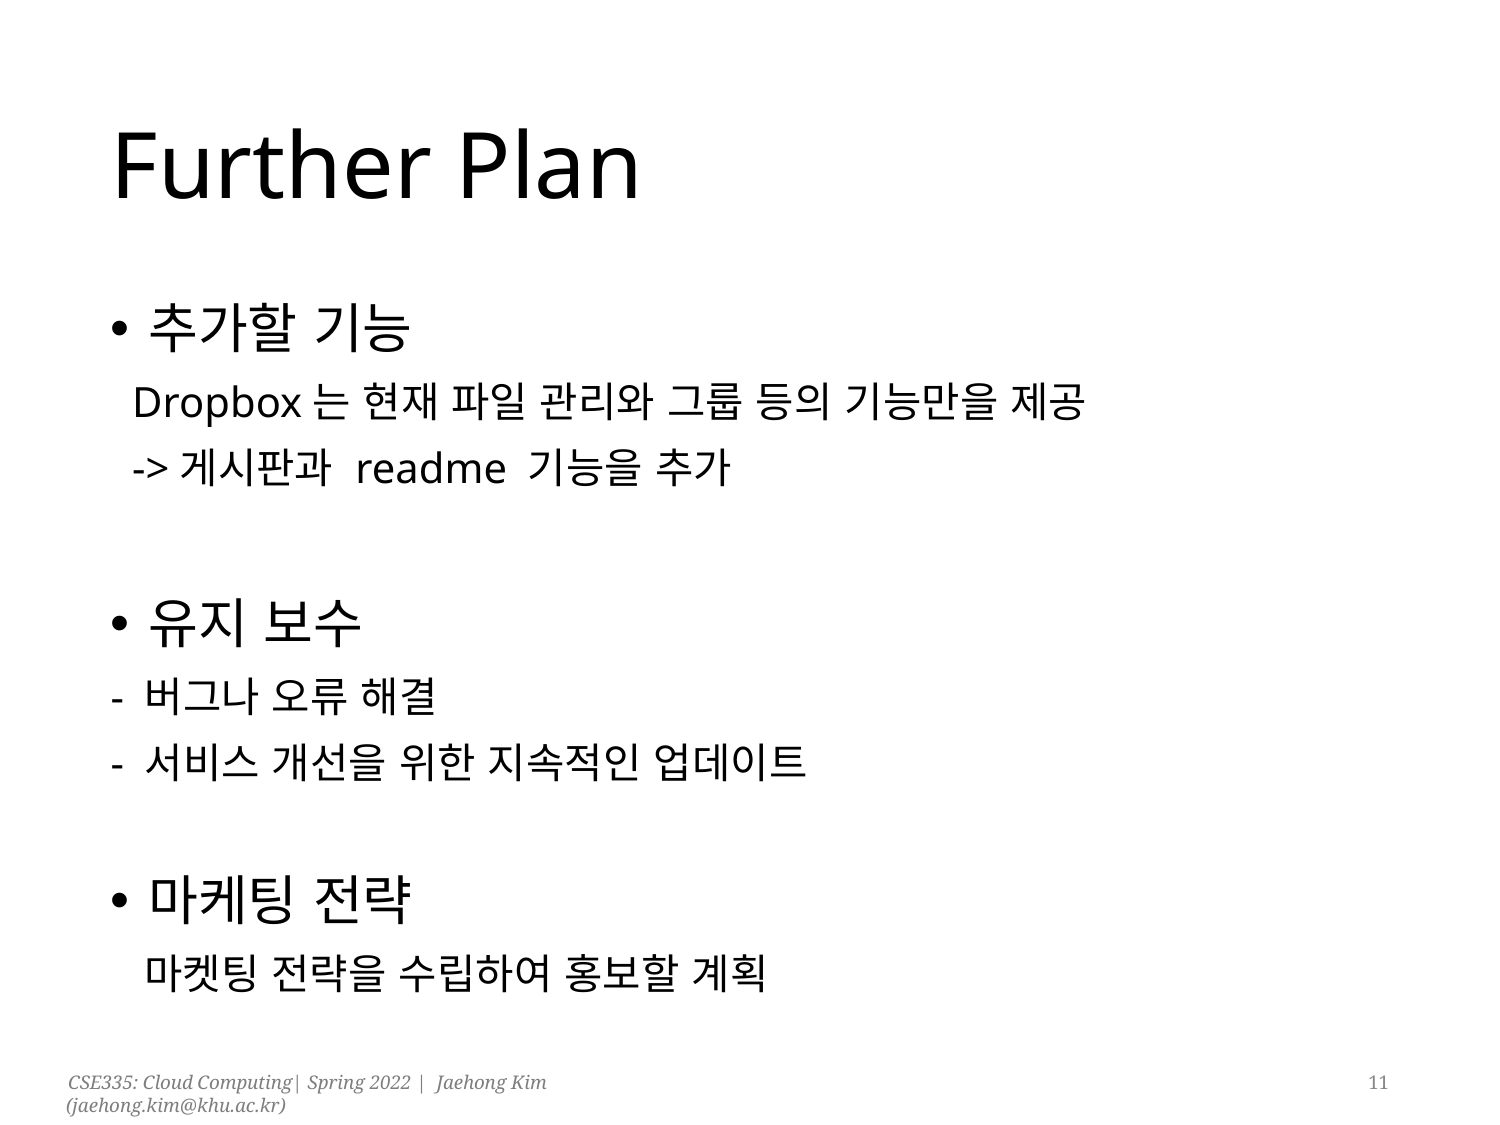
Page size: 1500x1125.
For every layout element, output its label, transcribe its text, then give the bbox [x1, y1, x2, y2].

title Further Plan [102, 59, 1398, 278]
list 추가할 기능 Dropbox는 현재 파일 관리와 그룹 등의 기능만을 제공 ->게시판과 readme 기능을 추가 유지 보수 - 버그나 오류 해결 - 서비스 개선을 위한 지속적인 업데이트 마케팅 전략 마켓팅 전략을 수립하여 홍보할 계획 [102, 294, 1398, 1010]
slide_number 11 [1359, 1065, 1398, 1102]
